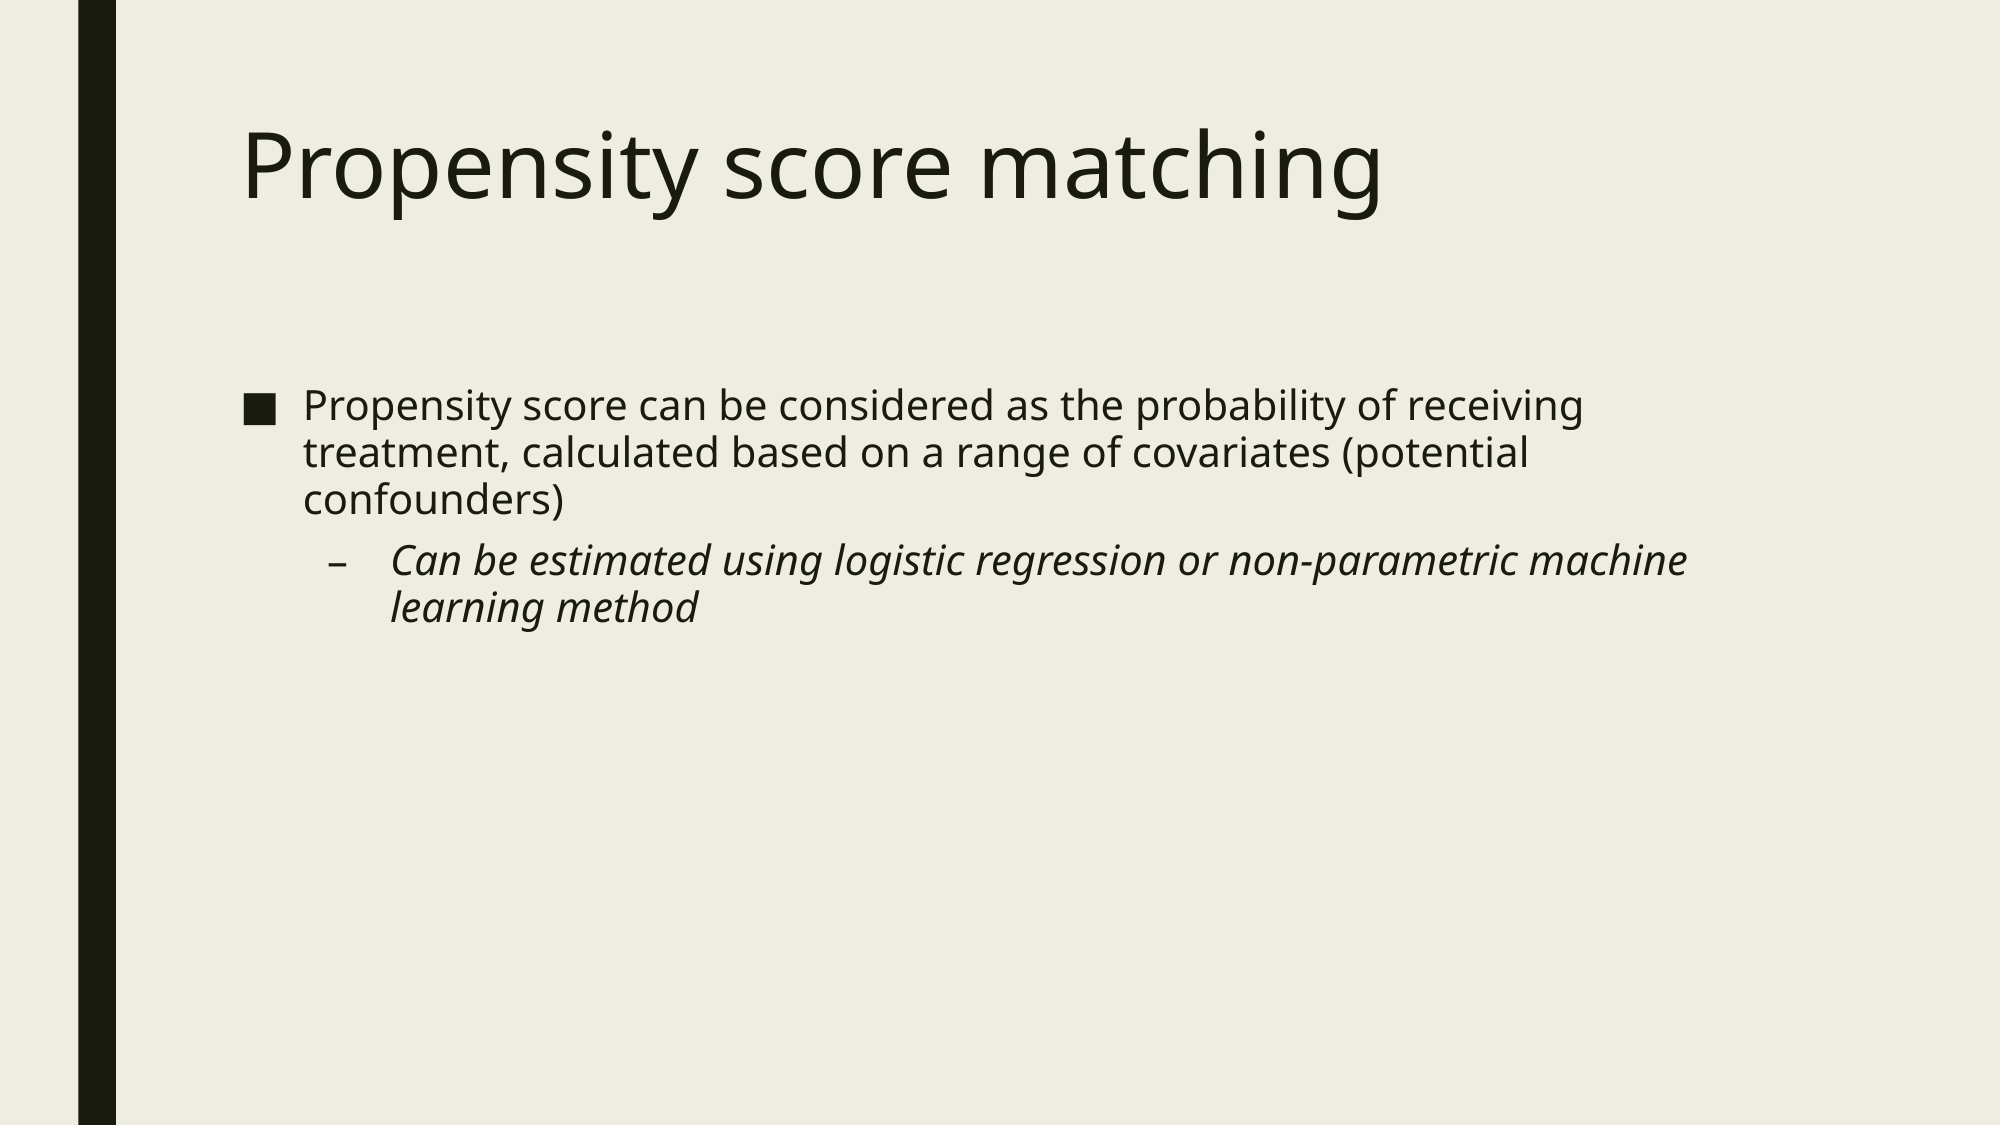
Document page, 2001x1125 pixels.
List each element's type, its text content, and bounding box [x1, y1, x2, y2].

list Propensity score can be considered as the probability of receiving treatment, calculated based on a range of covariates (potential confounders) Can be estimated using logistic regression or non-parametric machine learning method [225, 375, 1800, 963]
title Propensity score matching [225, 112, 1800, 357]
